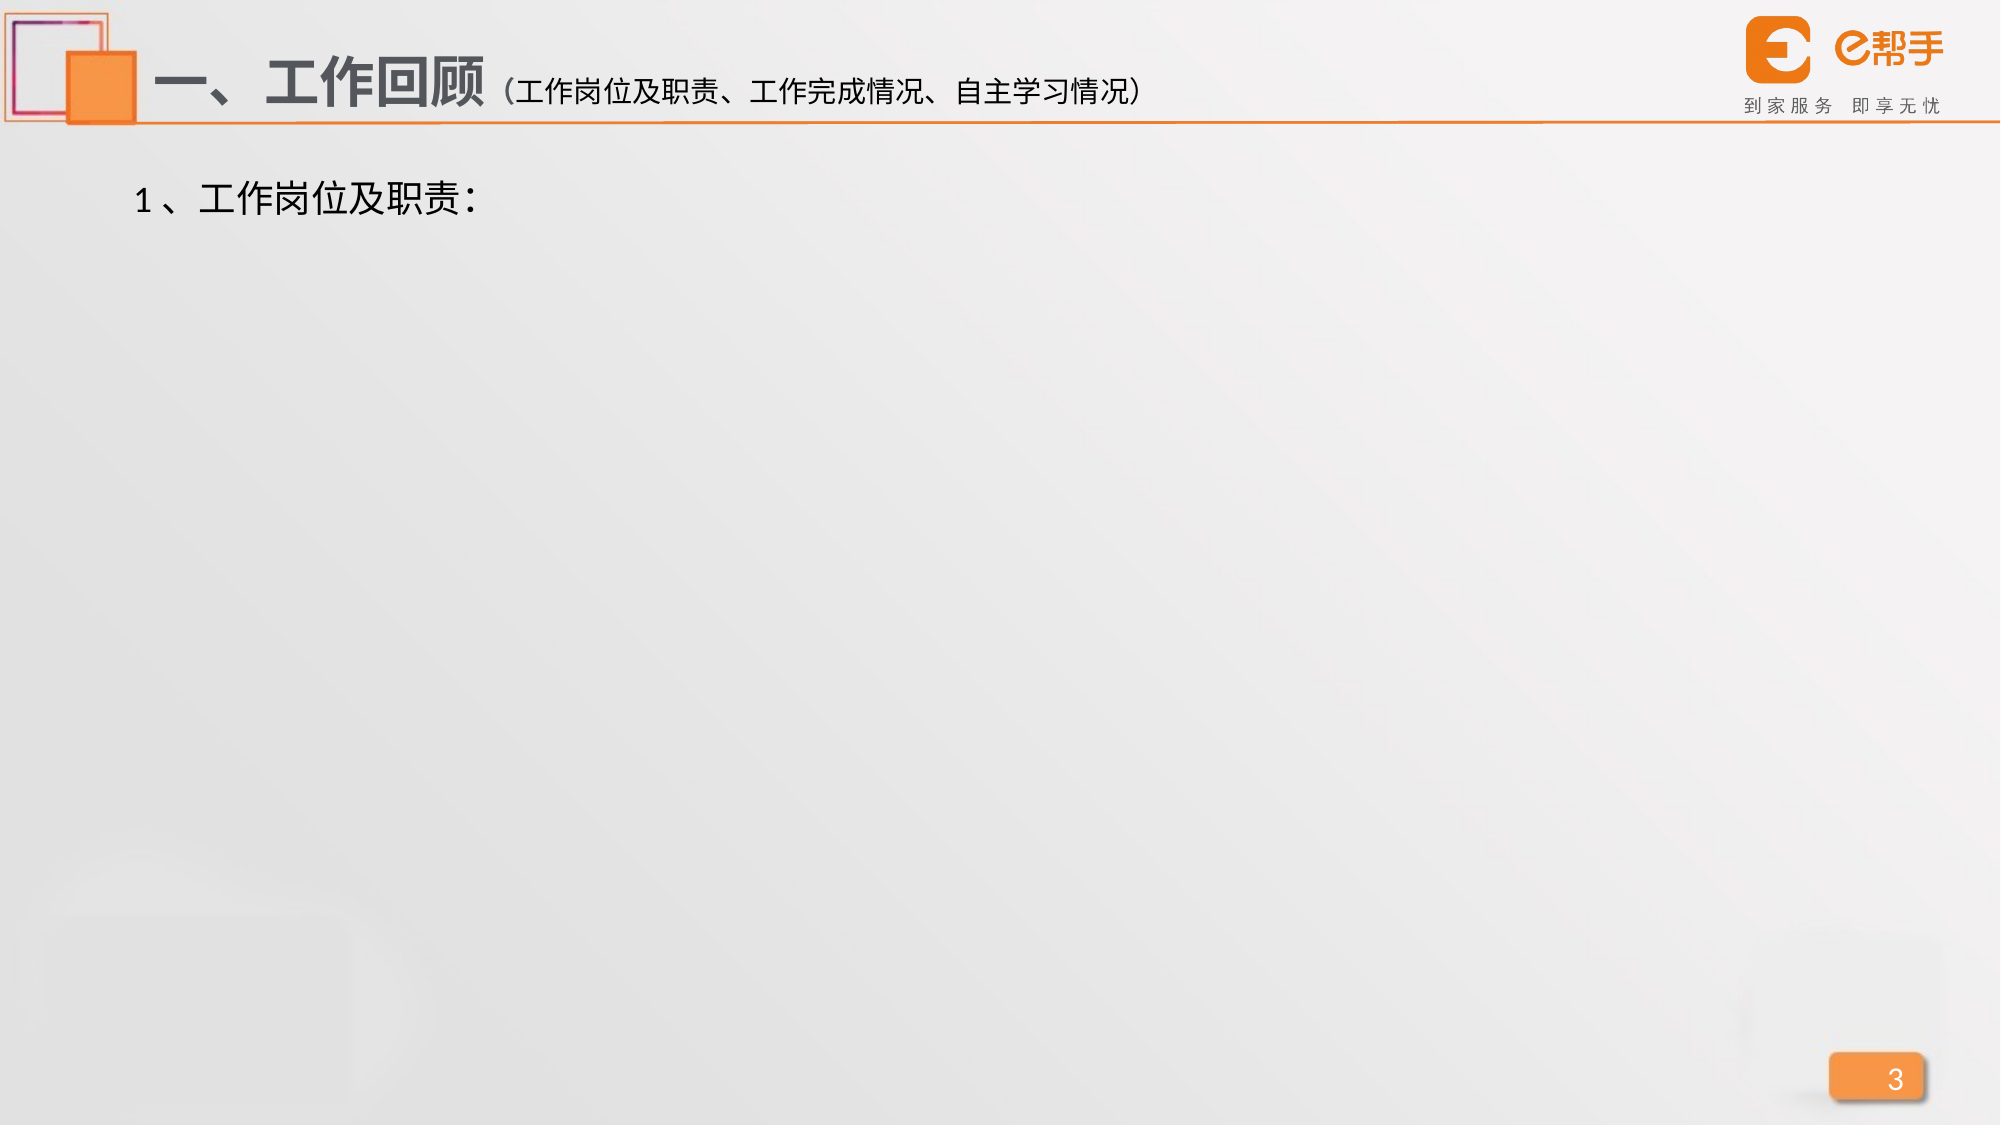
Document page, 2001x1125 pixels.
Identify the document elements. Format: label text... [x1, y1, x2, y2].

text_box 1、工作岗位及职责： [118, 167, 585, 228]
text_box 一、工作回顾（工作岗位及职责、工作完成情况、自主学习情况） [138, 5, 1243, 121]
picture [0, 0, 2001, 1125]
slide_number 2 [1468, 1047, 1919, 1108]
